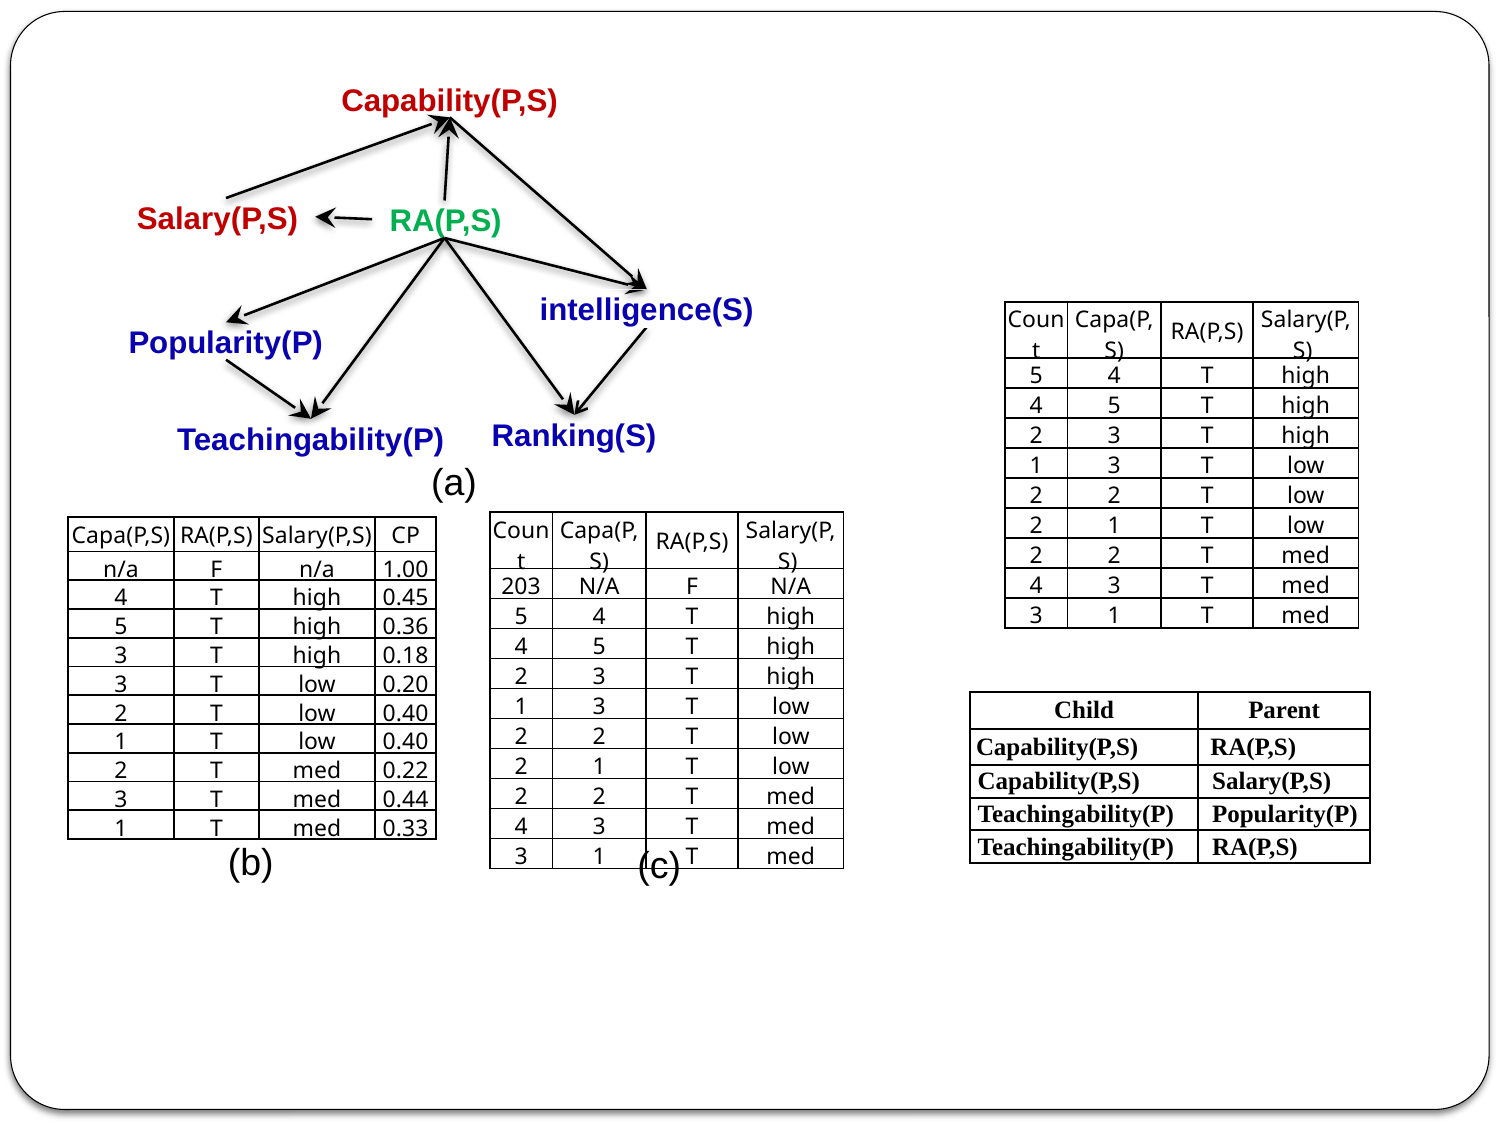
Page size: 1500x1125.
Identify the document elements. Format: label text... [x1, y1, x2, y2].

table_header Parent [1199, 693, 1369, 728]
table_cell 2 [69, 696, 173, 723]
table_cell 1 [69, 725, 173, 752]
table_cell 3 [69, 639, 173, 666]
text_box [449, 117, 648, 290]
table_cell 4 [1006, 569, 1067, 597]
table_cell high [739, 659, 843, 688]
table_cell T [1162, 599, 1252, 627]
table_cell high [739, 629, 843, 658]
table_cell 3 [491, 839, 552, 868]
table_cell low [739, 719, 843, 748]
table_header RA(P,S) [175, 518, 258, 551]
text_box (b) [213, 830, 358, 891]
table_cell 3 [1068, 419, 1160, 447]
table_cell 4 [491, 809, 552, 838]
table_cell T [175, 696, 258, 723]
text_box (a) [416, 466, 562, 511]
table_header CP [376, 518, 435, 551]
table_cell F [175, 552, 258, 579]
table_cell 0.33 [376, 811, 435, 838]
table_header Salary(P,S) [739, 513, 843, 568]
table_cell Capability(P,S) [971, 766, 1197, 797]
table_cell T [1162, 539, 1252, 567]
table_cell 4 [553, 599, 645, 628]
table_cell T [175, 581, 258, 608]
table_cell high [1254, 389, 1358, 417]
table_cell T [1162, 479, 1252, 507]
table_cell low [260, 667, 374, 694]
table_header Capa(P,S) [1068, 303, 1160, 357]
table_cell 5 [491, 599, 552, 628]
table_header RA(P,S) [1162, 303, 1252, 357]
table_cell 3 [69, 667, 173, 694]
table_cell 2 [491, 719, 552, 748]
table_header Count [1006, 303, 1067, 357]
table_cell 3 [1006, 599, 1067, 627]
table_cell 3 [553, 689, 645, 718]
table_header Salary(P,S) [260, 518, 374, 551]
table_cell 2 [491, 749, 552, 778]
table_cell high [260, 581, 374, 608]
table_cell high [739, 599, 843, 628]
table_cell 2 [1068, 539, 1160, 567]
table_cell 3 [553, 809, 645, 838]
table_cell low [260, 725, 374, 752]
table_cell 3 [69, 782, 173, 809]
table_cell 4 [69, 581, 173, 608]
table_cell 0.45 [376, 581, 435, 608]
table_cell med [768, 839, 843, 868]
table_cell T [175, 811, 258, 838]
table_cell Popularity(P) [1199, 799, 1369, 829]
table_cell med [739, 779, 843, 808]
table_cell RA(P,S) [1199, 831, 1369, 862]
table_header Capa(P,S) [553, 513, 645, 568]
table_cell 2 [1068, 479, 1160, 507]
table_cell 3 [1068, 569, 1160, 597]
table_cell 5 [1068, 389, 1160, 417]
table_cell 0.44 [376, 782, 435, 809]
table_cell 2 [1006, 419, 1067, 447]
table_cell T [175, 782, 258, 809]
table_cell RA(P,S) [1199, 730, 1369, 764]
table_cell 1 [1006, 449, 1067, 477]
table_cell low [260, 696, 374, 723]
table_cell T [1162, 359, 1252, 387]
table_cell 1 [1068, 599, 1160, 627]
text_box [127, 79, 755, 457]
table_cell high [260, 610, 374, 637]
table_cell n/a [69, 552, 173, 579]
table_cell 1 [553, 749, 645, 778]
table_cell T [647, 809, 737, 833]
table_cell T [175, 725, 258, 752]
table_header Capa(P,S) [69, 518, 173, 551]
table_cell low [1254, 509, 1358, 537]
table_cell high [1254, 419, 1358, 447]
table_cell T [1162, 449, 1252, 477]
table_cell high [260, 639, 374, 666]
table_cell 203 [491, 569, 552, 598]
table_cell med [260, 811, 374, 838]
table_cell T [1162, 509, 1252, 537]
table_cell T [647, 659, 737, 688]
table_cell med [1254, 539, 1358, 567]
table_cell med [260, 754, 374, 781]
table_cell F [647, 569, 737, 598]
table_cell 2 [69, 754, 173, 781]
table_cell 2 [1006, 509, 1067, 537]
table_cell 1 [69, 811, 173, 838]
table_header RA(P,S) [647, 513, 737, 568]
table_cell T [175, 754, 258, 781]
table_cell 1 [553, 839, 622, 868]
table_cell 0.22 [376, 754, 435, 781]
table_cell T [1162, 419, 1252, 447]
table_cell T [647, 689, 737, 718]
table_cell T [1162, 569, 1252, 597]
table_cell T [647, 779, 737, 808]
table_cell 1 [491, 689, 552, 718]
table_cell 5 [553, 629, 645, 658]
table_cell 2 [1006, 539, 1067, 567]
table_cell T [175, 639, 258, 666]
table_cell 4 [1006, 389, 1067, 417]
table_cell N/A [739, 569, 843, 598]
table_header Count [491, 513, 552, 568]
table_cell low [1254, 449, 1358, 477]
table_cell low [739, 689, 843, 718]
table_cell 0.36 [376, 610, 435, 637]
table_cell T [175, 667, 258, 694]
table_cell 0.40 [376, 696, 435, 723]
table_cell 3 [553, 659, 645, 688]
table_cell 3 [1068, 449, 1160, 477]
table_cell med [1254, 569, 1358, 597]
table_cell T [647, 749, 737, 778]
table_cell T [175, 610, 258, 637]
table_cell 4 [491, 629, 552, 658]
table_cell Capability(P,S) [971, 730, 1197, 764]
table_cell med [1254, 599, 1358, 627]
table_cell 1.00 [376, 552, 435, 579]
table_cell 2 [491, 659, 552, 688]
table_cell low [1254, 479, 1358, 507]
table_cell 2 [1006, 479, 1067, 507]
table_cell 5 [69, 610, 173, 637]
table_cell med [260, 782, 374, 809]
table_cell med [739, 809, 843, 838]
table_header Salary(P,S) [1254, 303, 1358, 357]
table_cell 1 [1068, 509, 1160, 537]
table_cell N/A [553, 569, 645, 598]
table_header Child [971, 693, 1197, 728]
table_cell n/a [260, 552, 374, 579]
table_cell low [739, 749, 843, 778]
table_cell Salary(P,S) [1199, 766, 1369, 797]
table_cell T [647, 629, 737, 658]
table_cell 5 [1006, 359, 1067, 387]
table_cell 2 [553, 719, 645, 748]
table_cell high [1254, 359, 1358, 387]
table_cell Teachingability(P) [971, 799, 1197, 829]
table_cell T [1162, 389, 1252, 417]
table_cell T [647, 599, 737, 628]
table_cell 0.20 [376, 667, 435, 694]
table_cell T [647, 719, 737, 748]
text_box (c) [622, 833, 768, 894]
table_cell 0.40 [376, 725, 435, 752]
table_cell 0.18 [376, 639, 435, 666]
table_cell 2 [491, 779, 552, 808]
table_cell 2 [553, 779, 645, 808]
table_cell 4 [1068, 359, 1160, 387]
table_cell Teachingability(P) [971, 831, 1197, 862]
